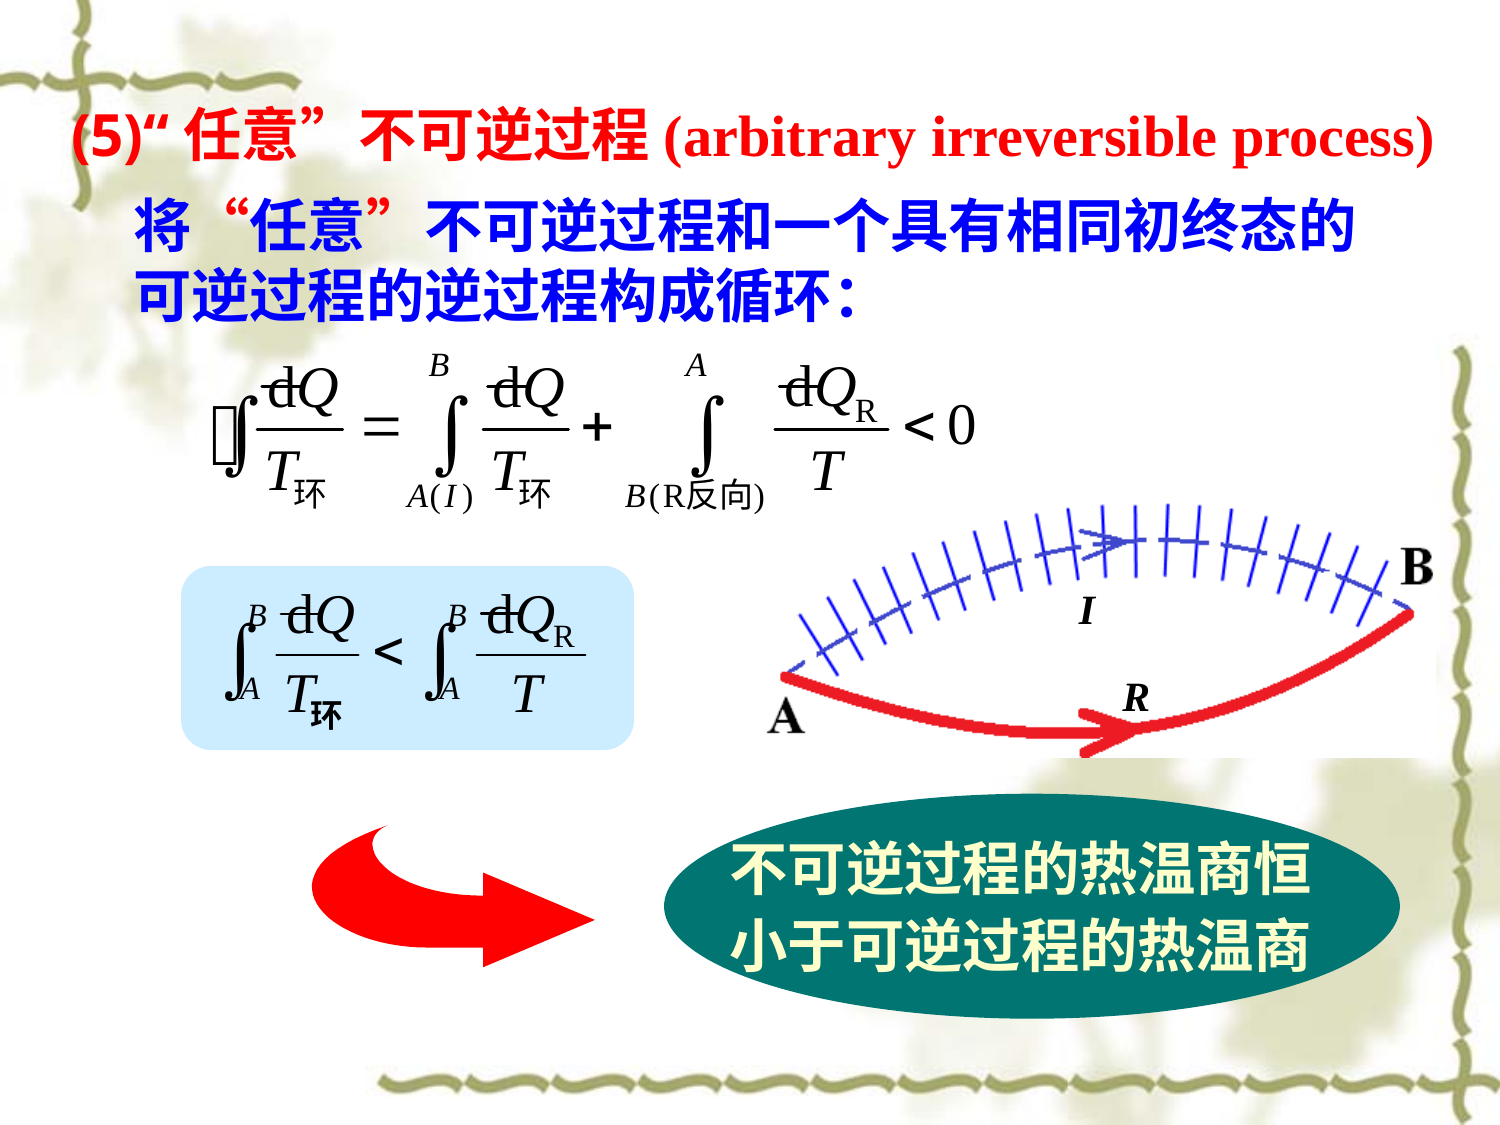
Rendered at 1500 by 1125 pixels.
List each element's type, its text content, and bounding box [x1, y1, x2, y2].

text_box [200, 340, 986, 528]
text_box (5)“任意”不可逆过程(arbitrary irreversible process) [56, 90, 1477, 176]
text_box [766, 503, 1436, 758]
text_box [180, 565, 635, 751]
picture [0, 0, 1500, 1125]
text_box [311, 793, 1401, 1019]
text_box 将“任意”不可逆过程和一个具有相同初终态的可逆过程的逆过程构成循环： [118, 182, 1386, 337]
